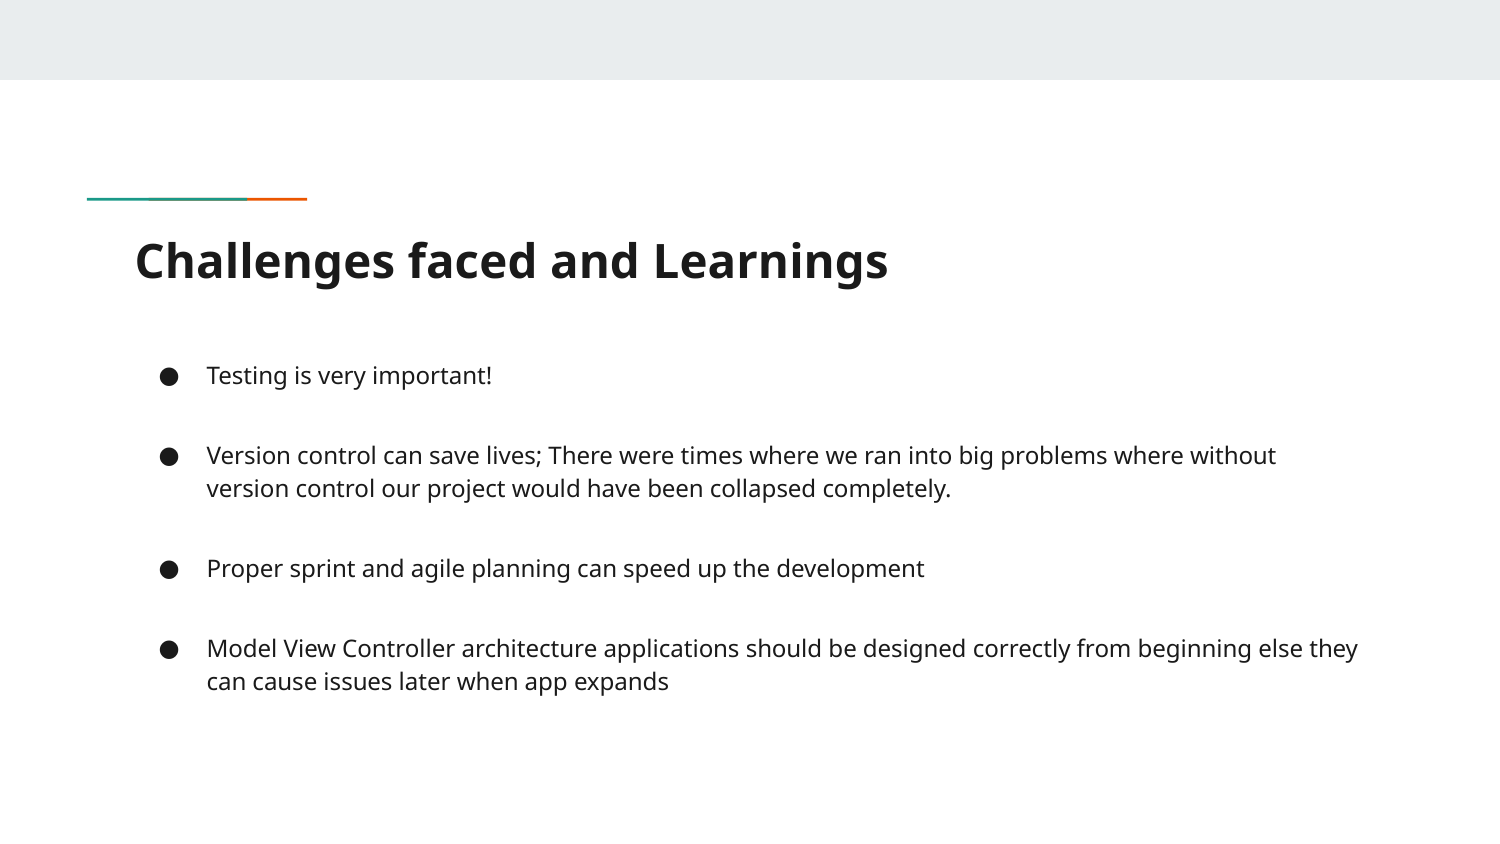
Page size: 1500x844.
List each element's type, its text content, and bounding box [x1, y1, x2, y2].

title Challenges faced and Learnings [119, 216, 1381, 305]
list Testing is very important! Version control can save lives; There were times where we ran into big problems where without version control our project would have been collapsed completely. Proper sprint and agile planning can speed up the development Model View Controller architecture applications should be designed correctly from beginning else they can cause issues later when app expands [119, 341, 1381, 712]
